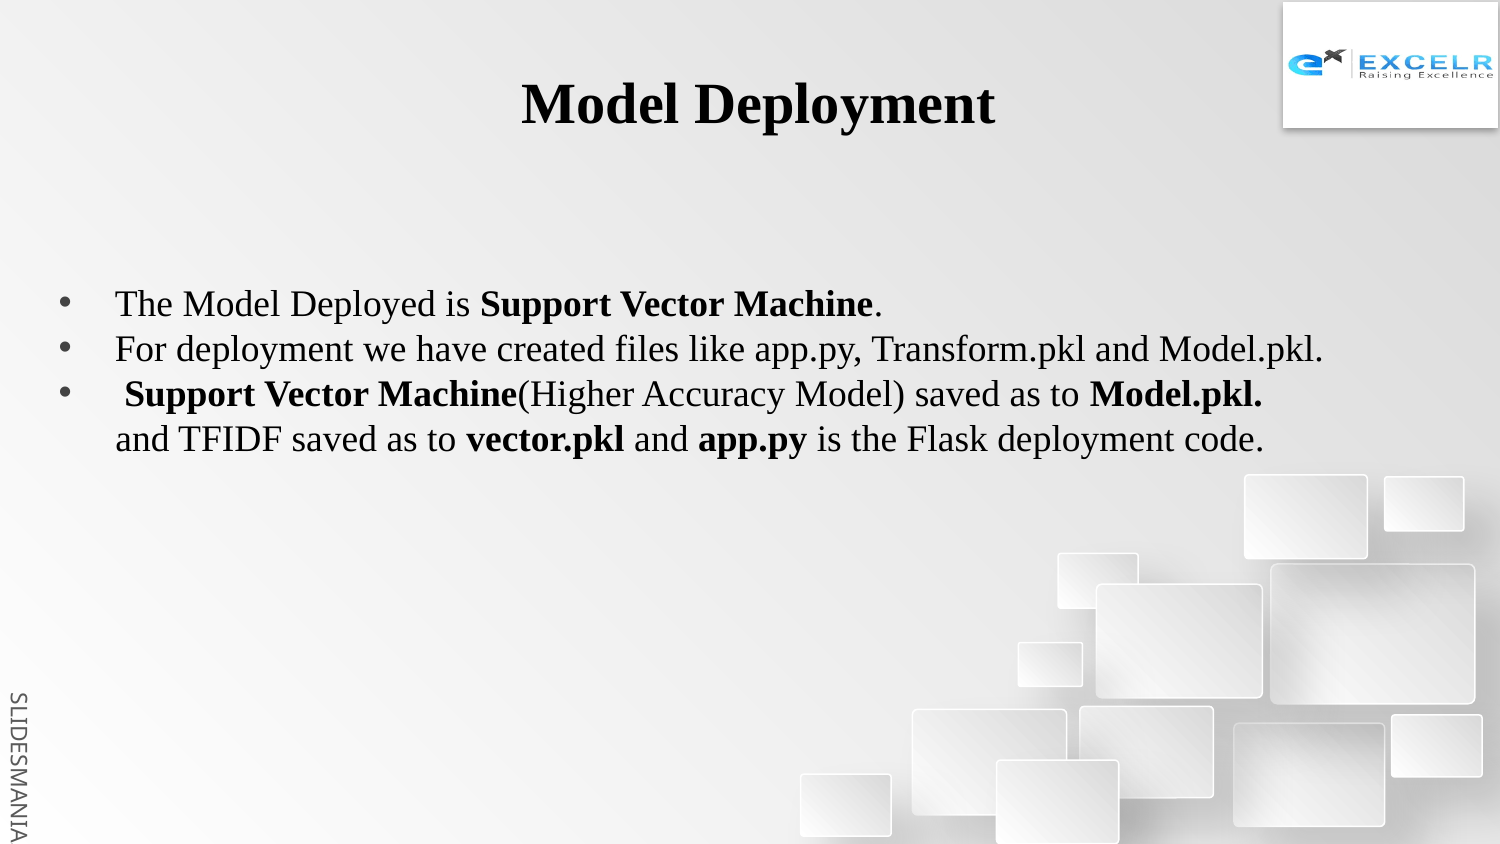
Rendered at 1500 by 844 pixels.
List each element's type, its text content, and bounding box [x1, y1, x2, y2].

picture [1283, 1, 1498, 128]
subtitle The Model Deployed is Support Vector Machine. For deployment we have created files like app.py, Transform.pkl and Model.pkl. Support Vector Machine(Higher Accuracy Model) saved as to Model.pkl. and TFIDF saved as to vector.pkl and app.py is the Flask deployment code. [43, 241, 1486, 549]
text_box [800, 474, 1483, 844]
title Model Deployment [43, 109, 1474, 241]
